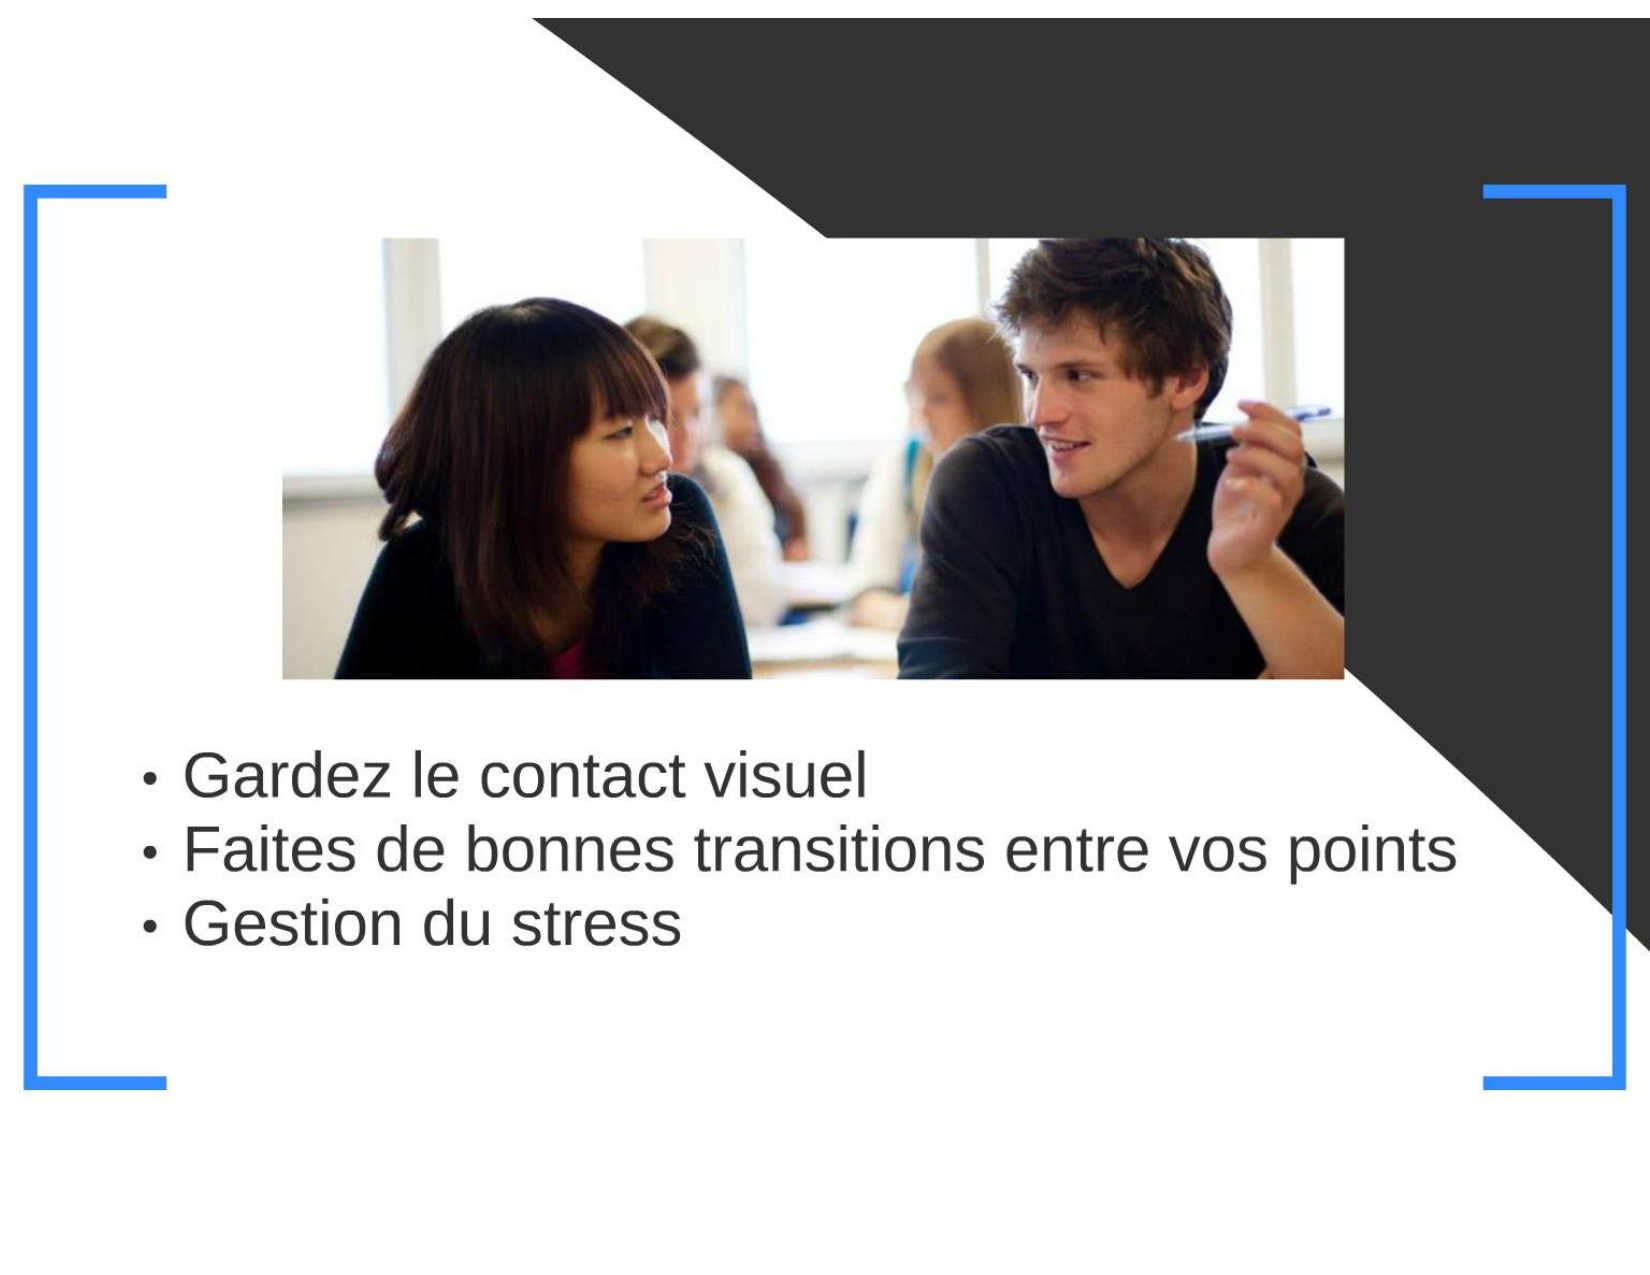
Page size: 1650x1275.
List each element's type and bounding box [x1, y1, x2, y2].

text_box [16, 18, 1650, 1103]
